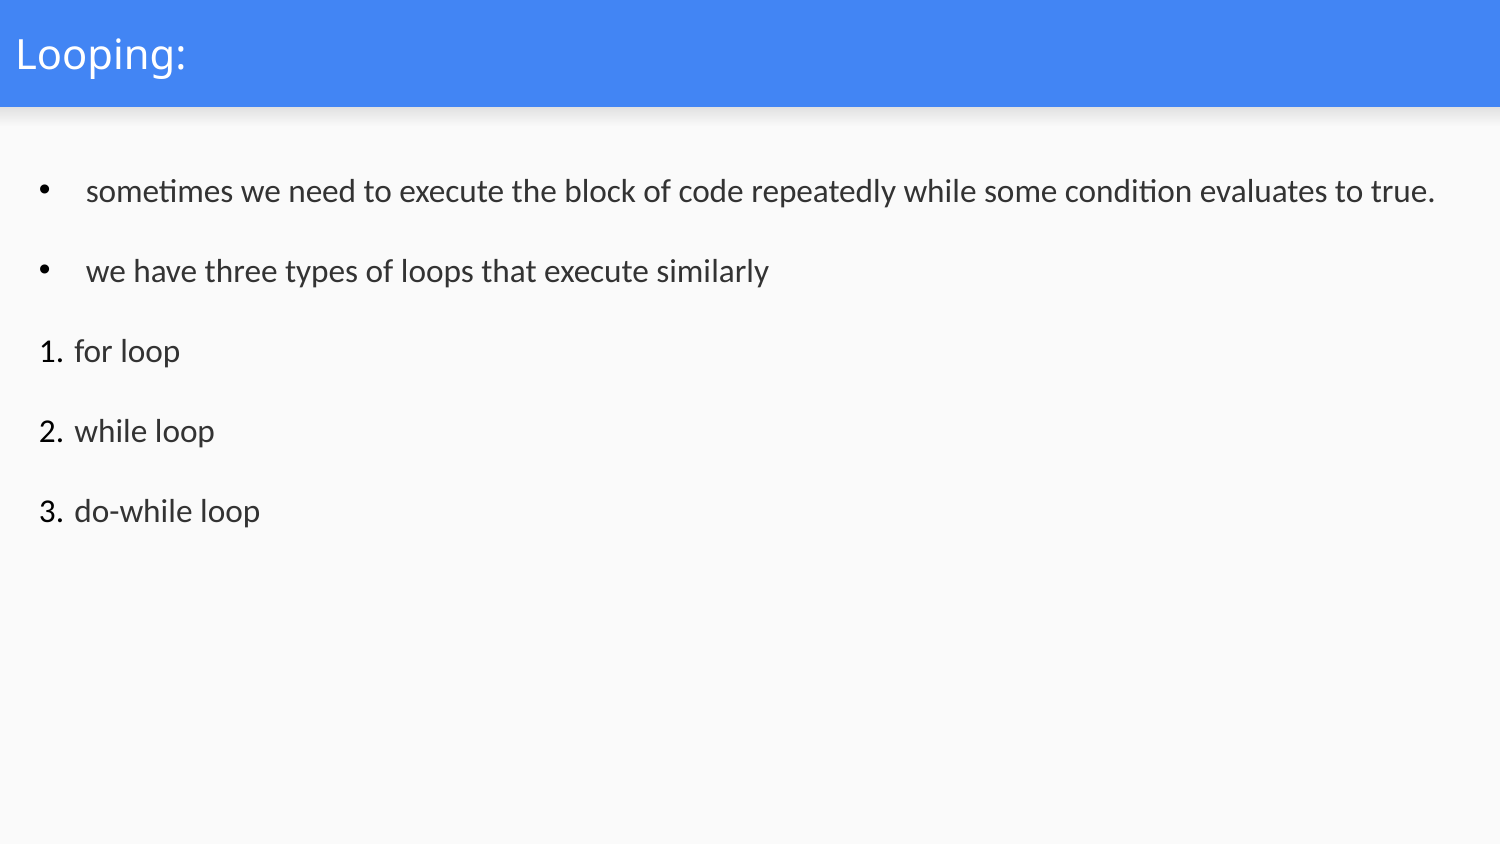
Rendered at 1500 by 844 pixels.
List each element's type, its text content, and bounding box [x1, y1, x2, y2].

text_box sometimes we need to execute the block of code repeatedly while some condition evaluates to true. we have three types of loops that execute similarly for loop while loop do-while loop [24, 122, 1473, 844]
title Looping: [0, 3, 1473, 102]
